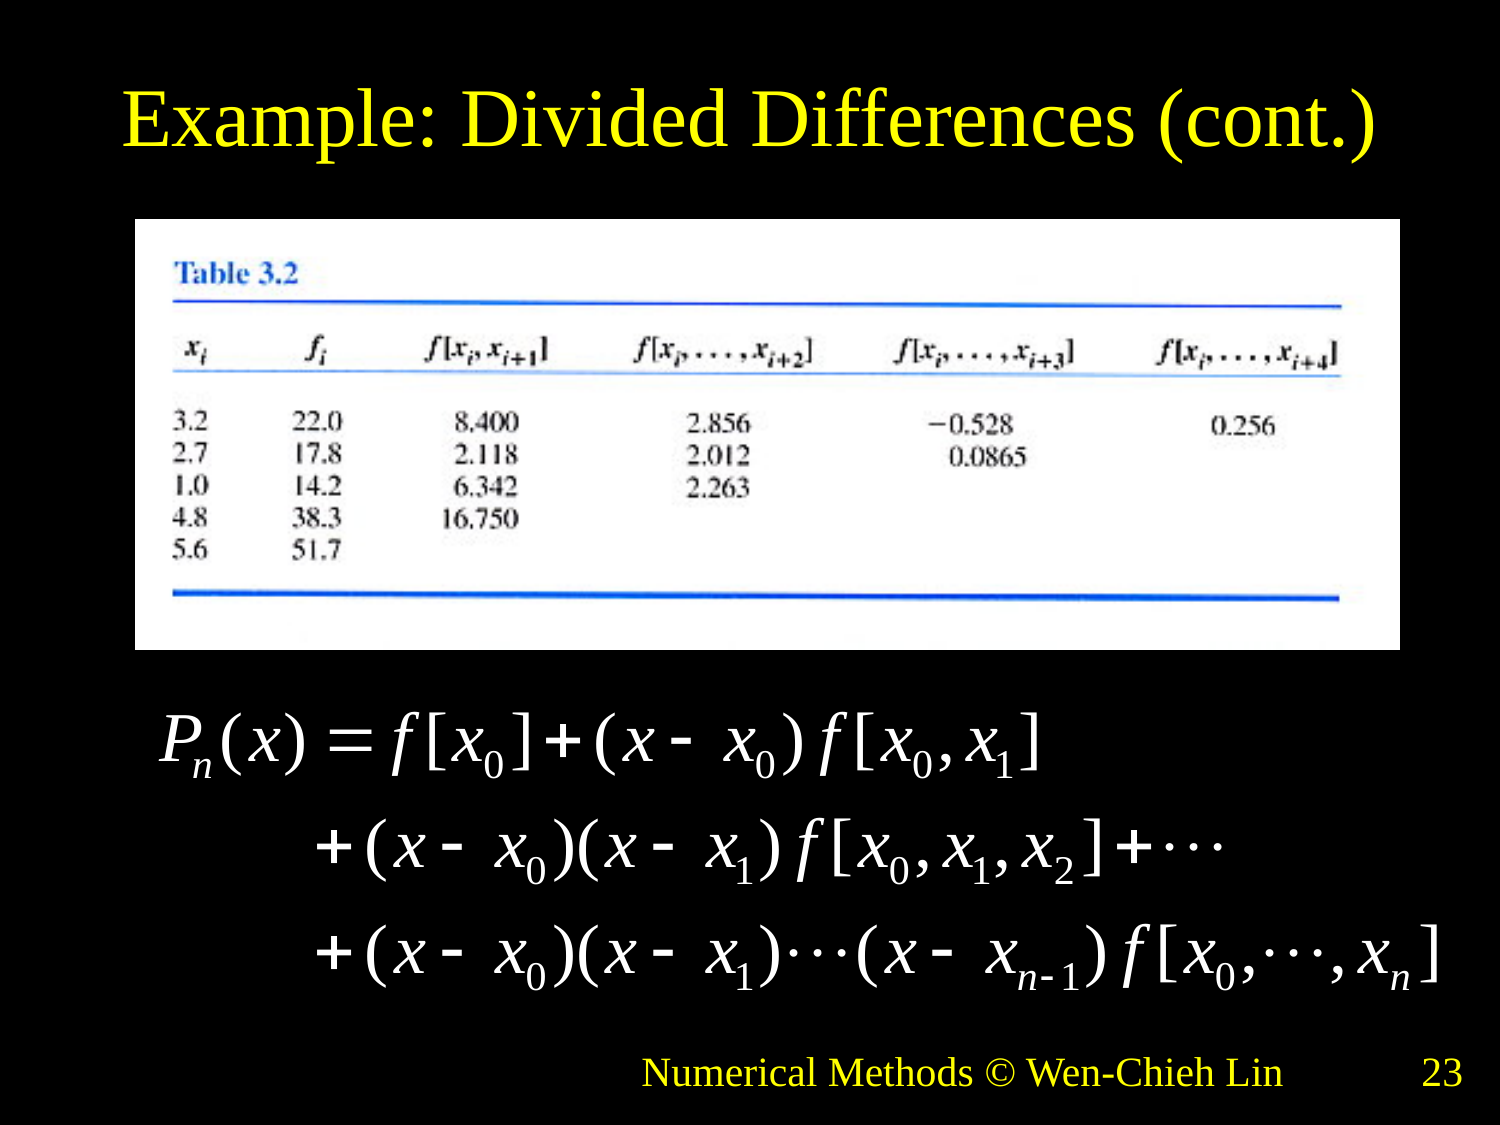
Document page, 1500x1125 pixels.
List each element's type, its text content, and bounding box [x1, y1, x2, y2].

footer Numerical Methods © Wen-Chieh Lin [490, 1024, 1128, 1103]
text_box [147, 692, 1449, 1005]
slide_number 23 [1128, 1024, 1479, 1103]
picture [135, 219, 1400, 650]
title Example: Divided Differences (cont.) [75, 19, 1425, 208]
